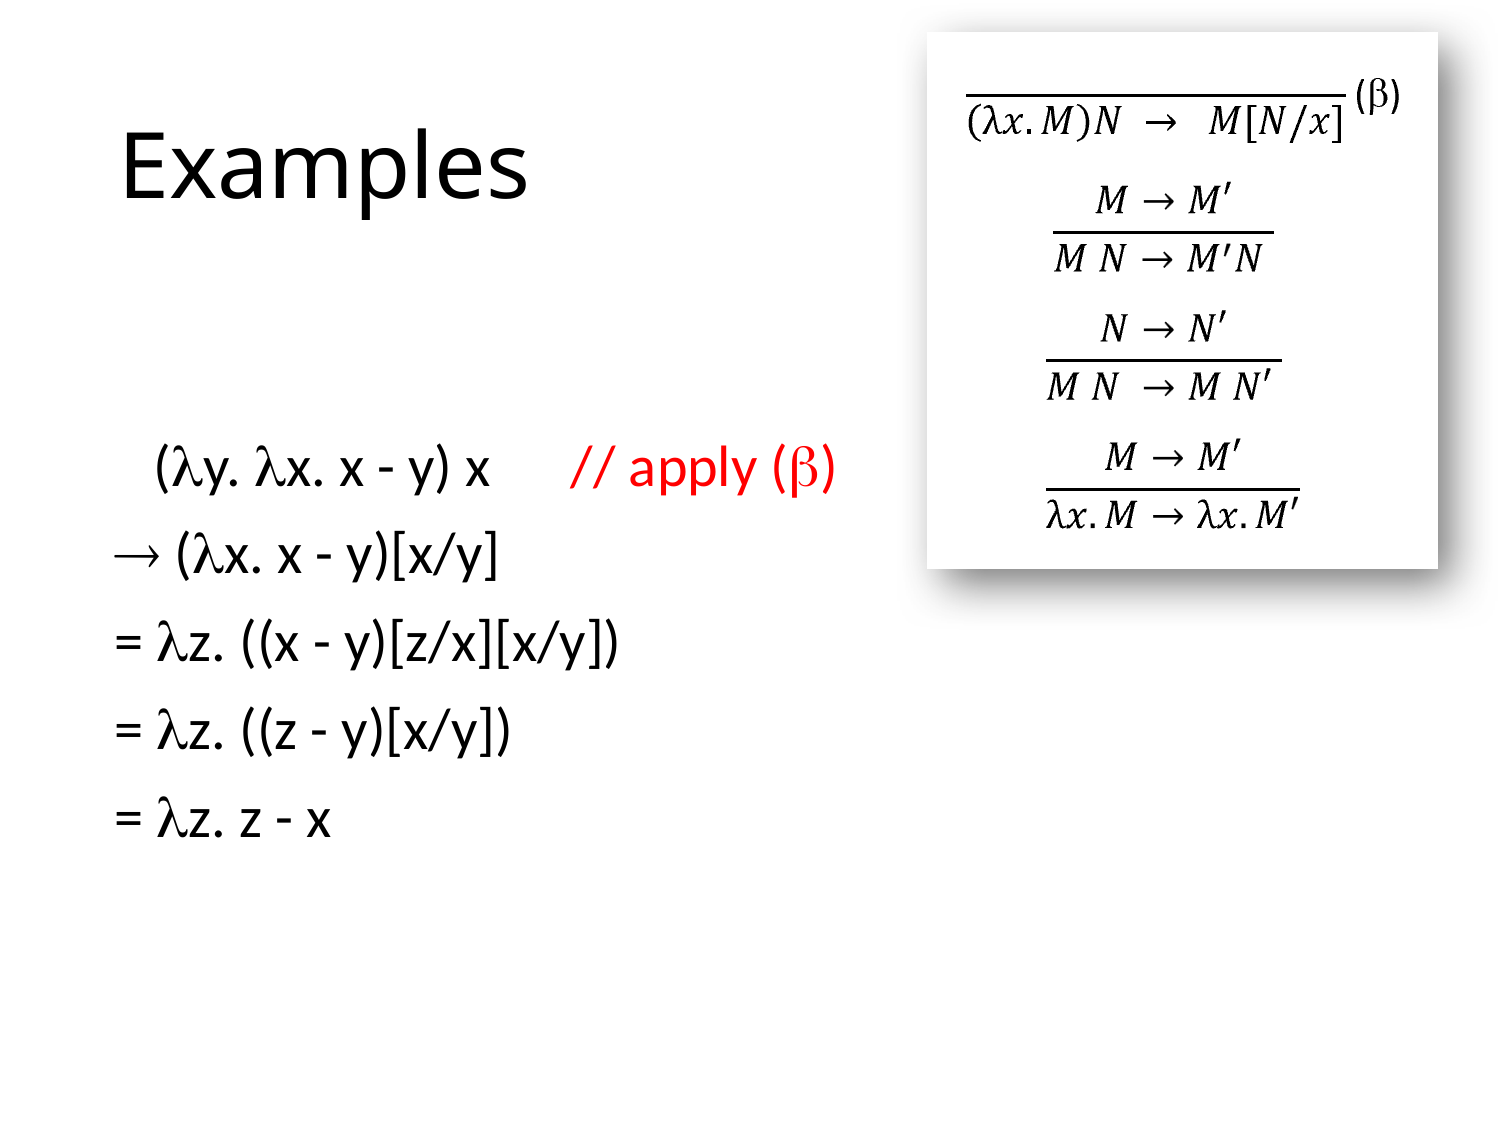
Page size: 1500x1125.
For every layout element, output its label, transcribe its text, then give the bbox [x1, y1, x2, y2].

text_box (y. x. x - y) x // apply ()  (x. x - y)[x/y] = z. ((x - y)[z/x][x/y]) = z. ((z - y)[x/y]) = z. z - x [99, 428, 1393, 1037]
title Examples [103, 59, 912, 278]
picture [927, 32, 1438, 569]
